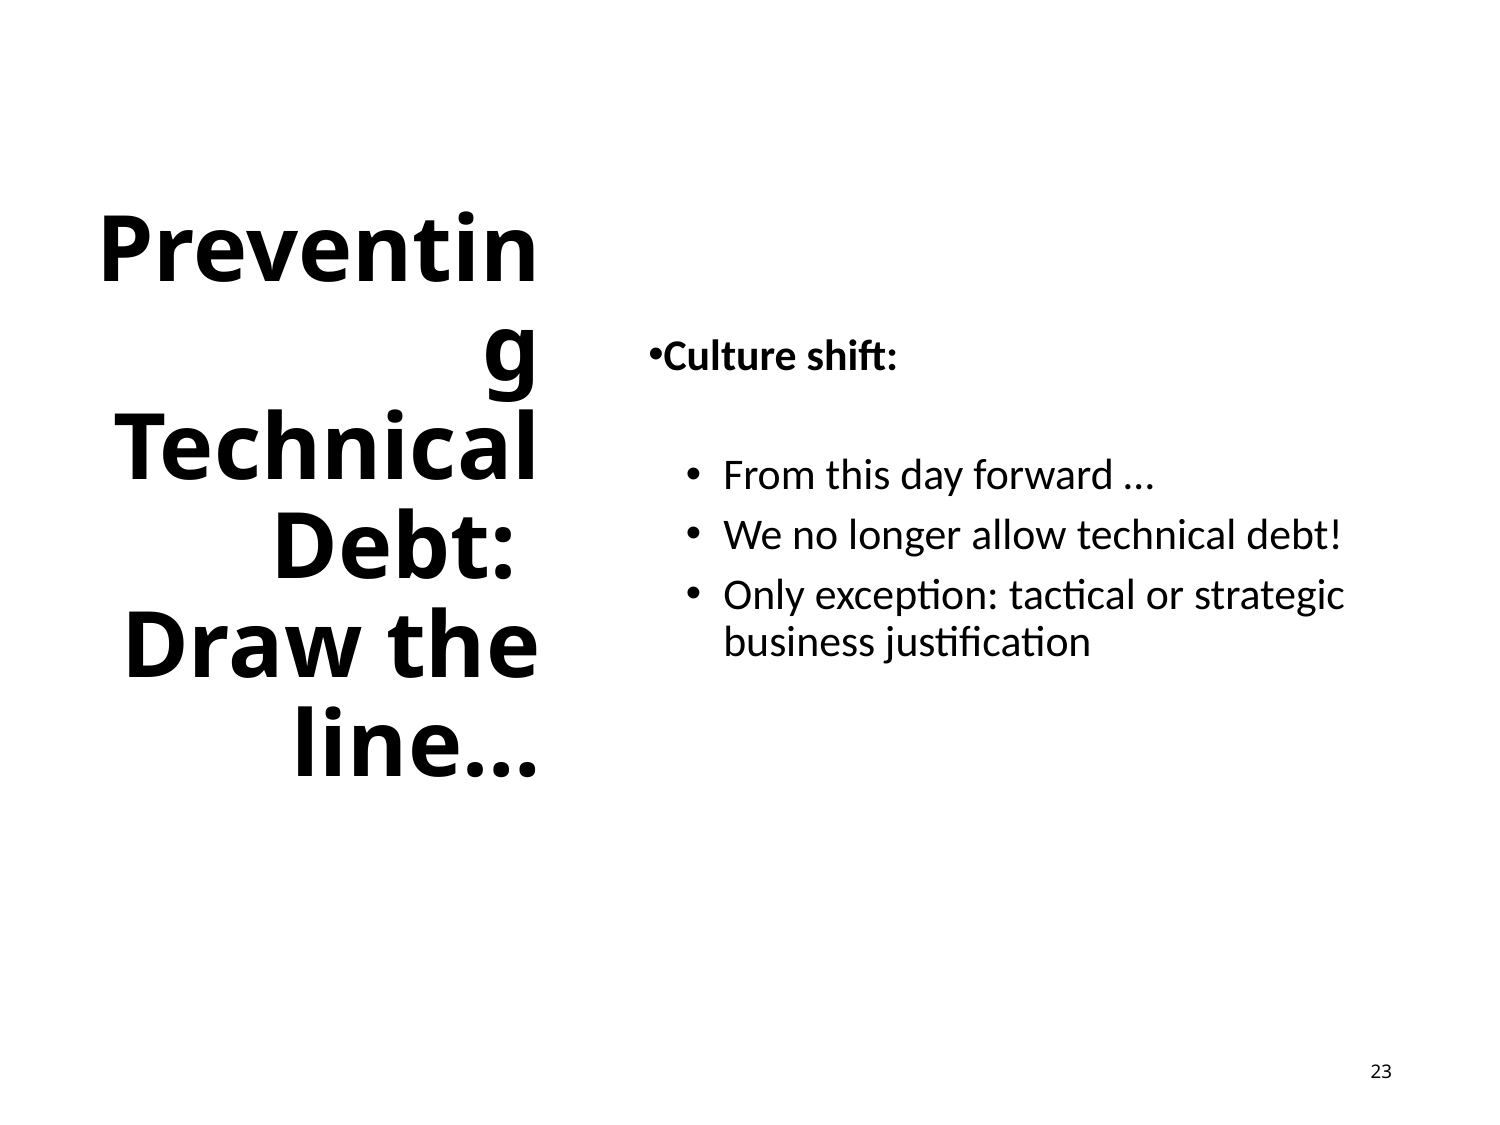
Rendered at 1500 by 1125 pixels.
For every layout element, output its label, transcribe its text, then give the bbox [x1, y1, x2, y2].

text_box 23 [1318, 1042, 1444, 1103]
text_box Culture shift: From this day forward … We no longer allow technical debt! Only exception: tactical or strategic business justification [633, 157, 1462, 842]
text_box Preventing Technical Debt: Draw the line… [79, 157, 556, 842]
